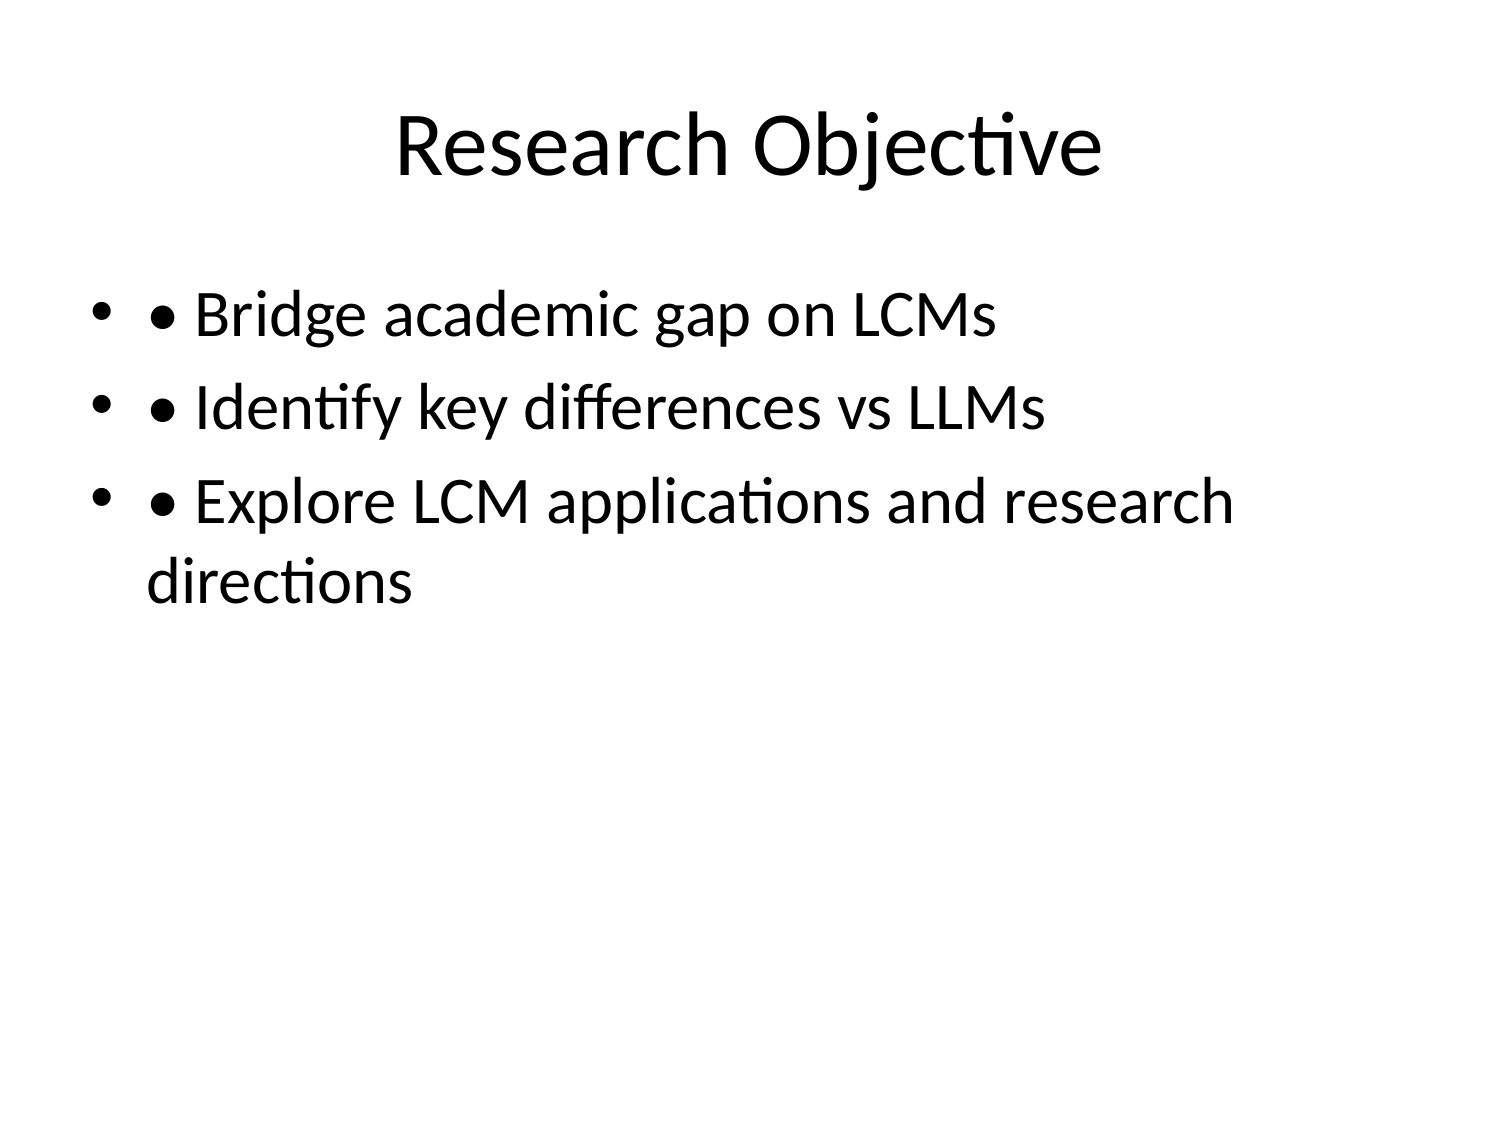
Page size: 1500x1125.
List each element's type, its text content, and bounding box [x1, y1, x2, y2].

title Research Objective [75, 45, 1425, 233]
list • Bridge academic gap on LCMs • Identify key differences vs LLMs • Explore LCM applications and research directions [75, 262, 1425, 1005]
